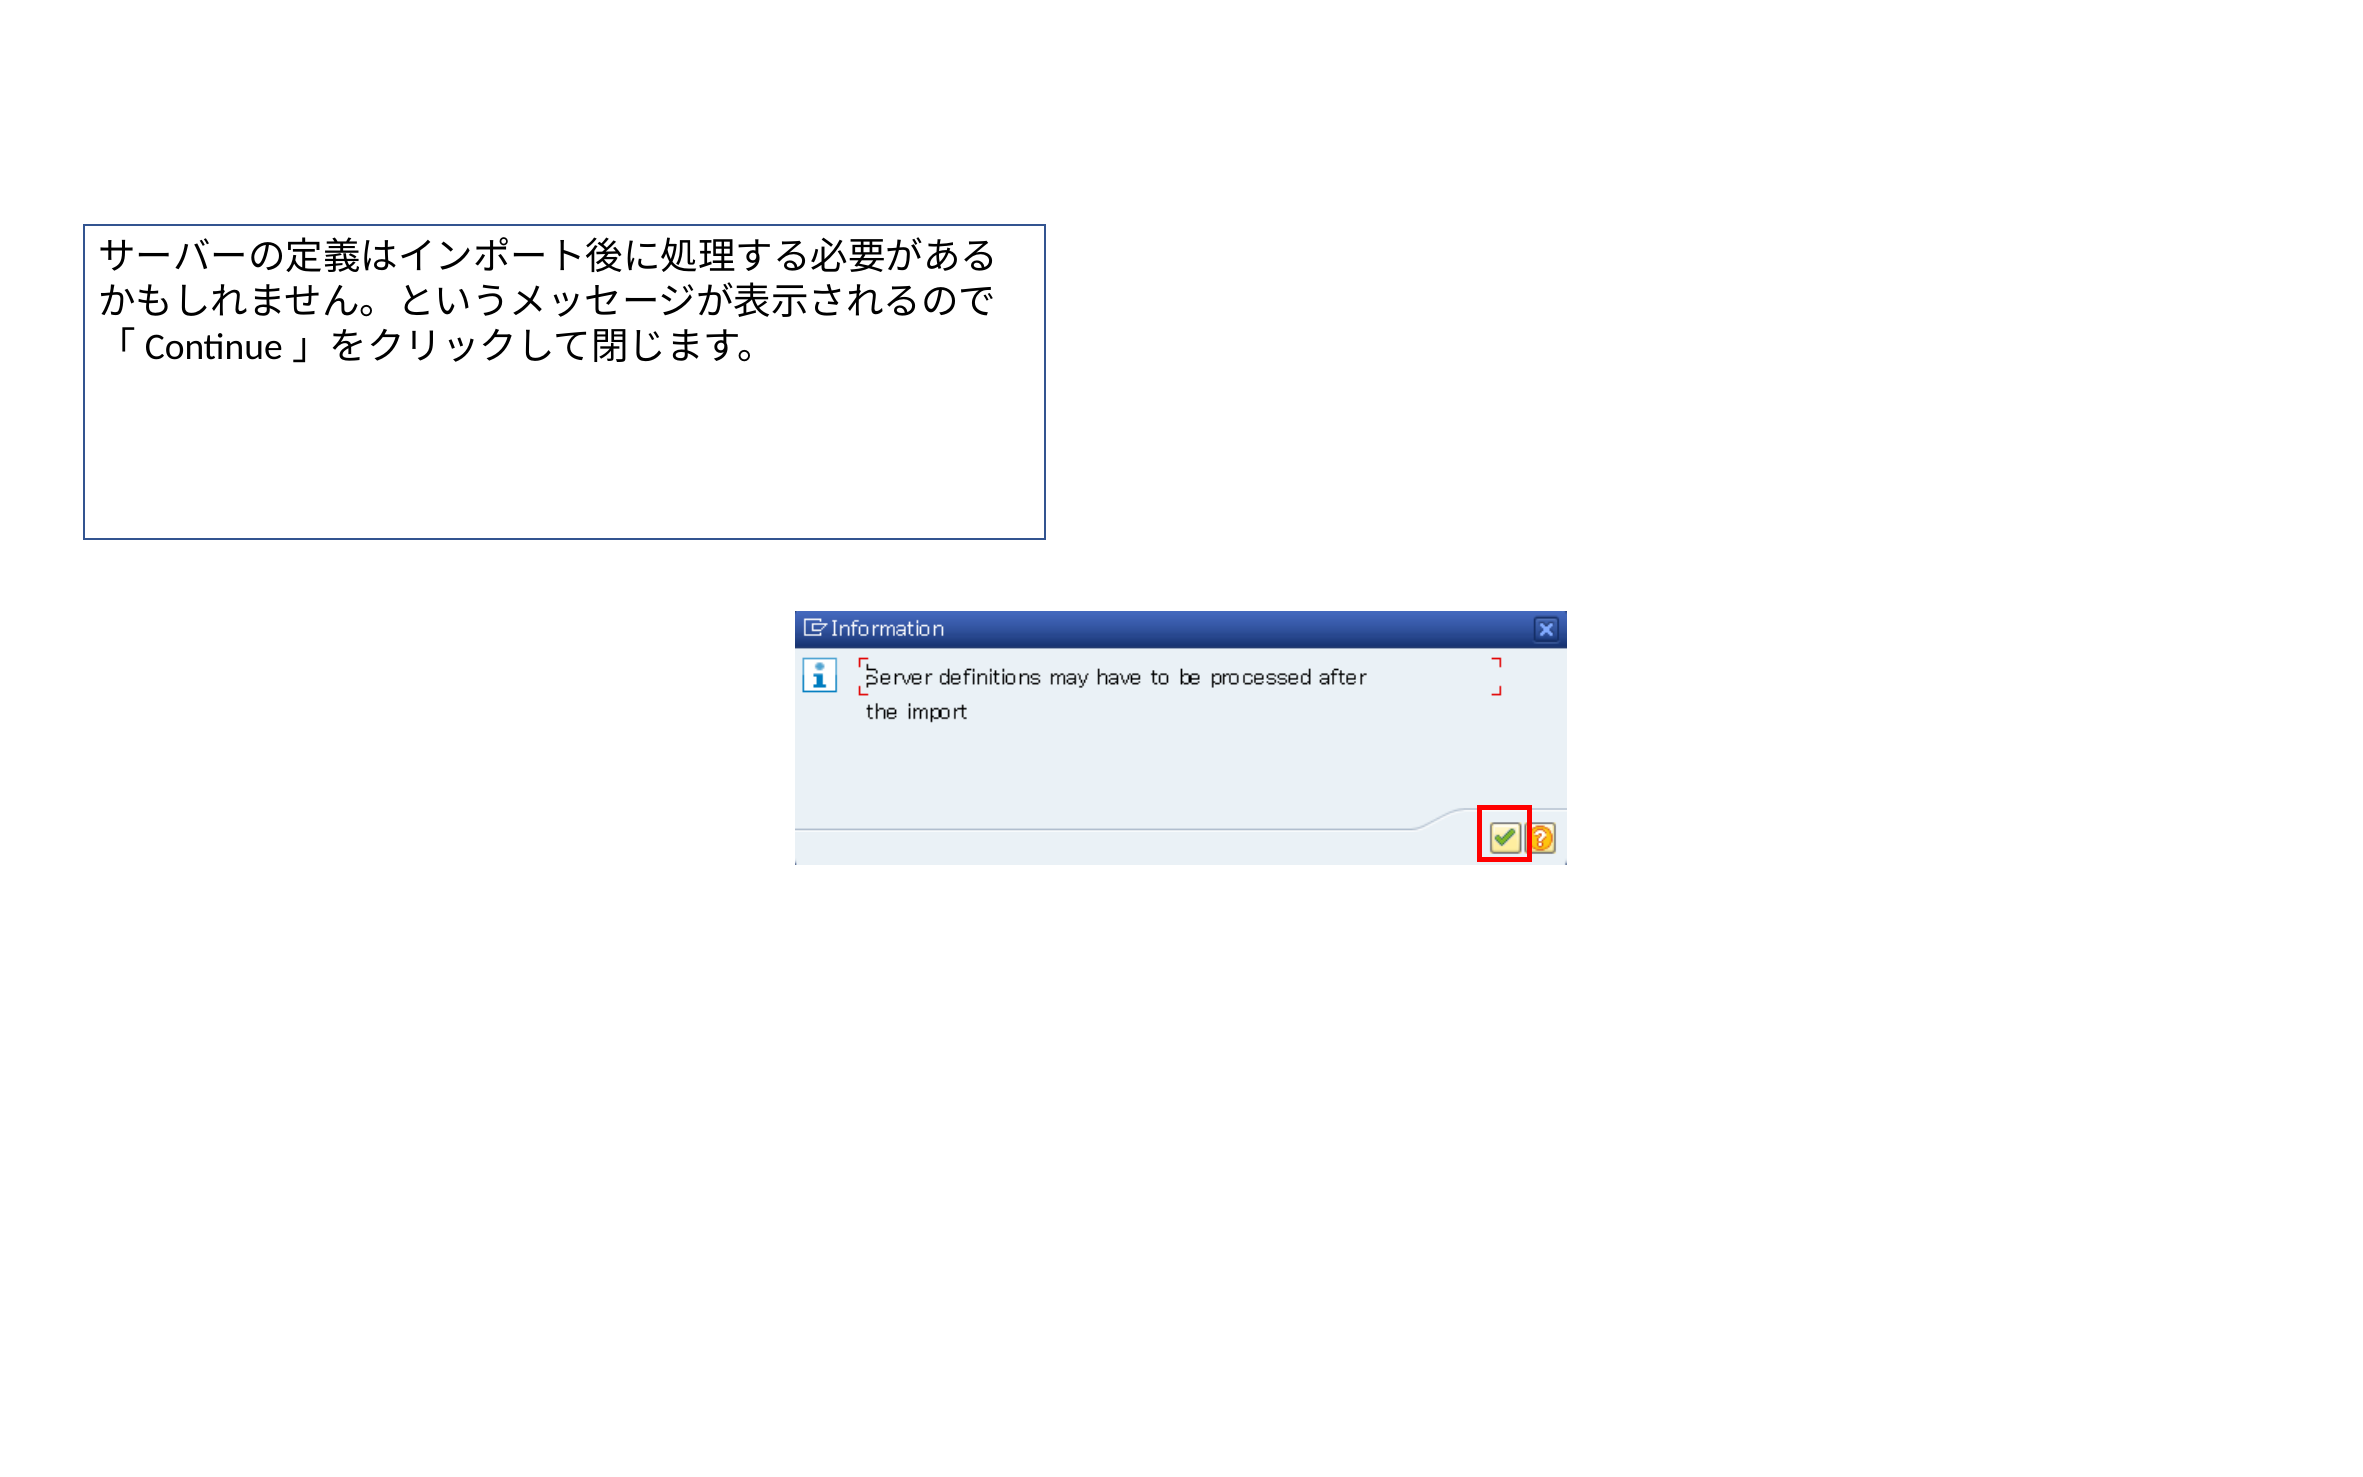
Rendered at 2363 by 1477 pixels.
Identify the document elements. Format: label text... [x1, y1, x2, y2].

picture [795, 611, 1567, 865]
text_box サーバーの定義はインポート後に処理する必要があるかもしれません。というメッセージが表示されるので「Continue」をクリックして閉じます。 [83, 224, 1046, 540]
